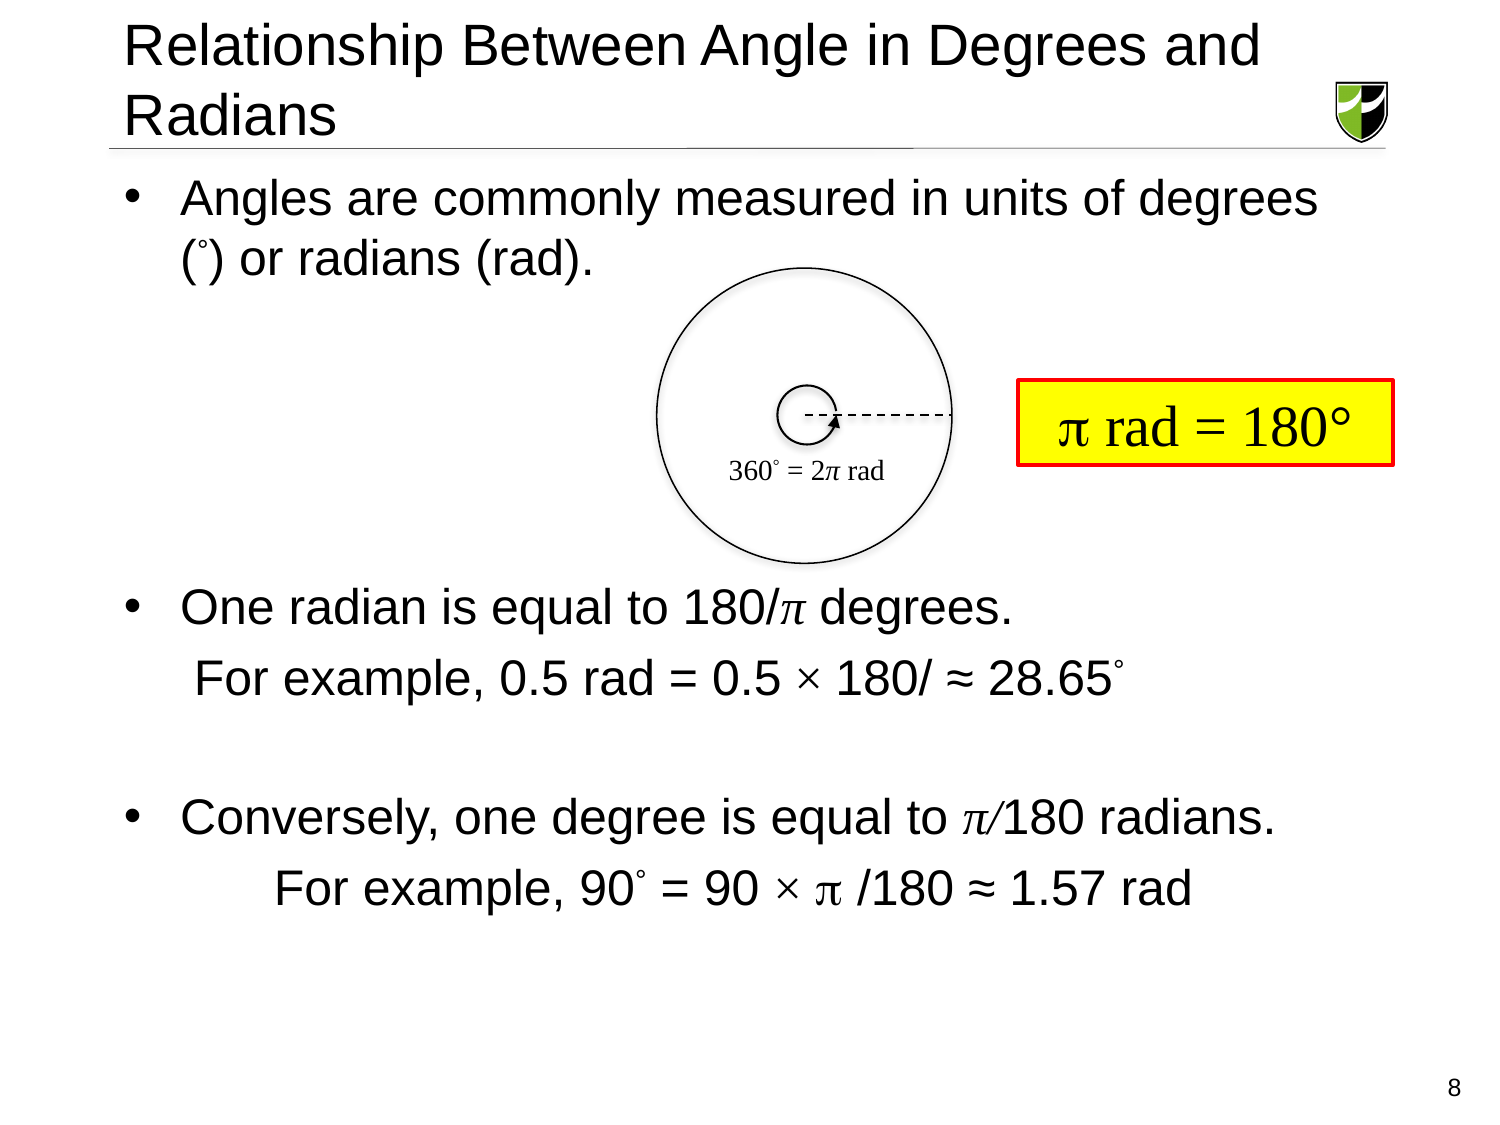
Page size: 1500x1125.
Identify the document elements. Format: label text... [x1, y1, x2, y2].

text_box  rad = 180° [1018, 380, 1393, 465]
slide_number 8 [1432, 1063, 1500, 1124]
picture [1360, 75, 1393, 143]
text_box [656, 267, 953, 564]
title Relationship Between Angle in Degrees and Radians [109, 0, 1360, 143]
